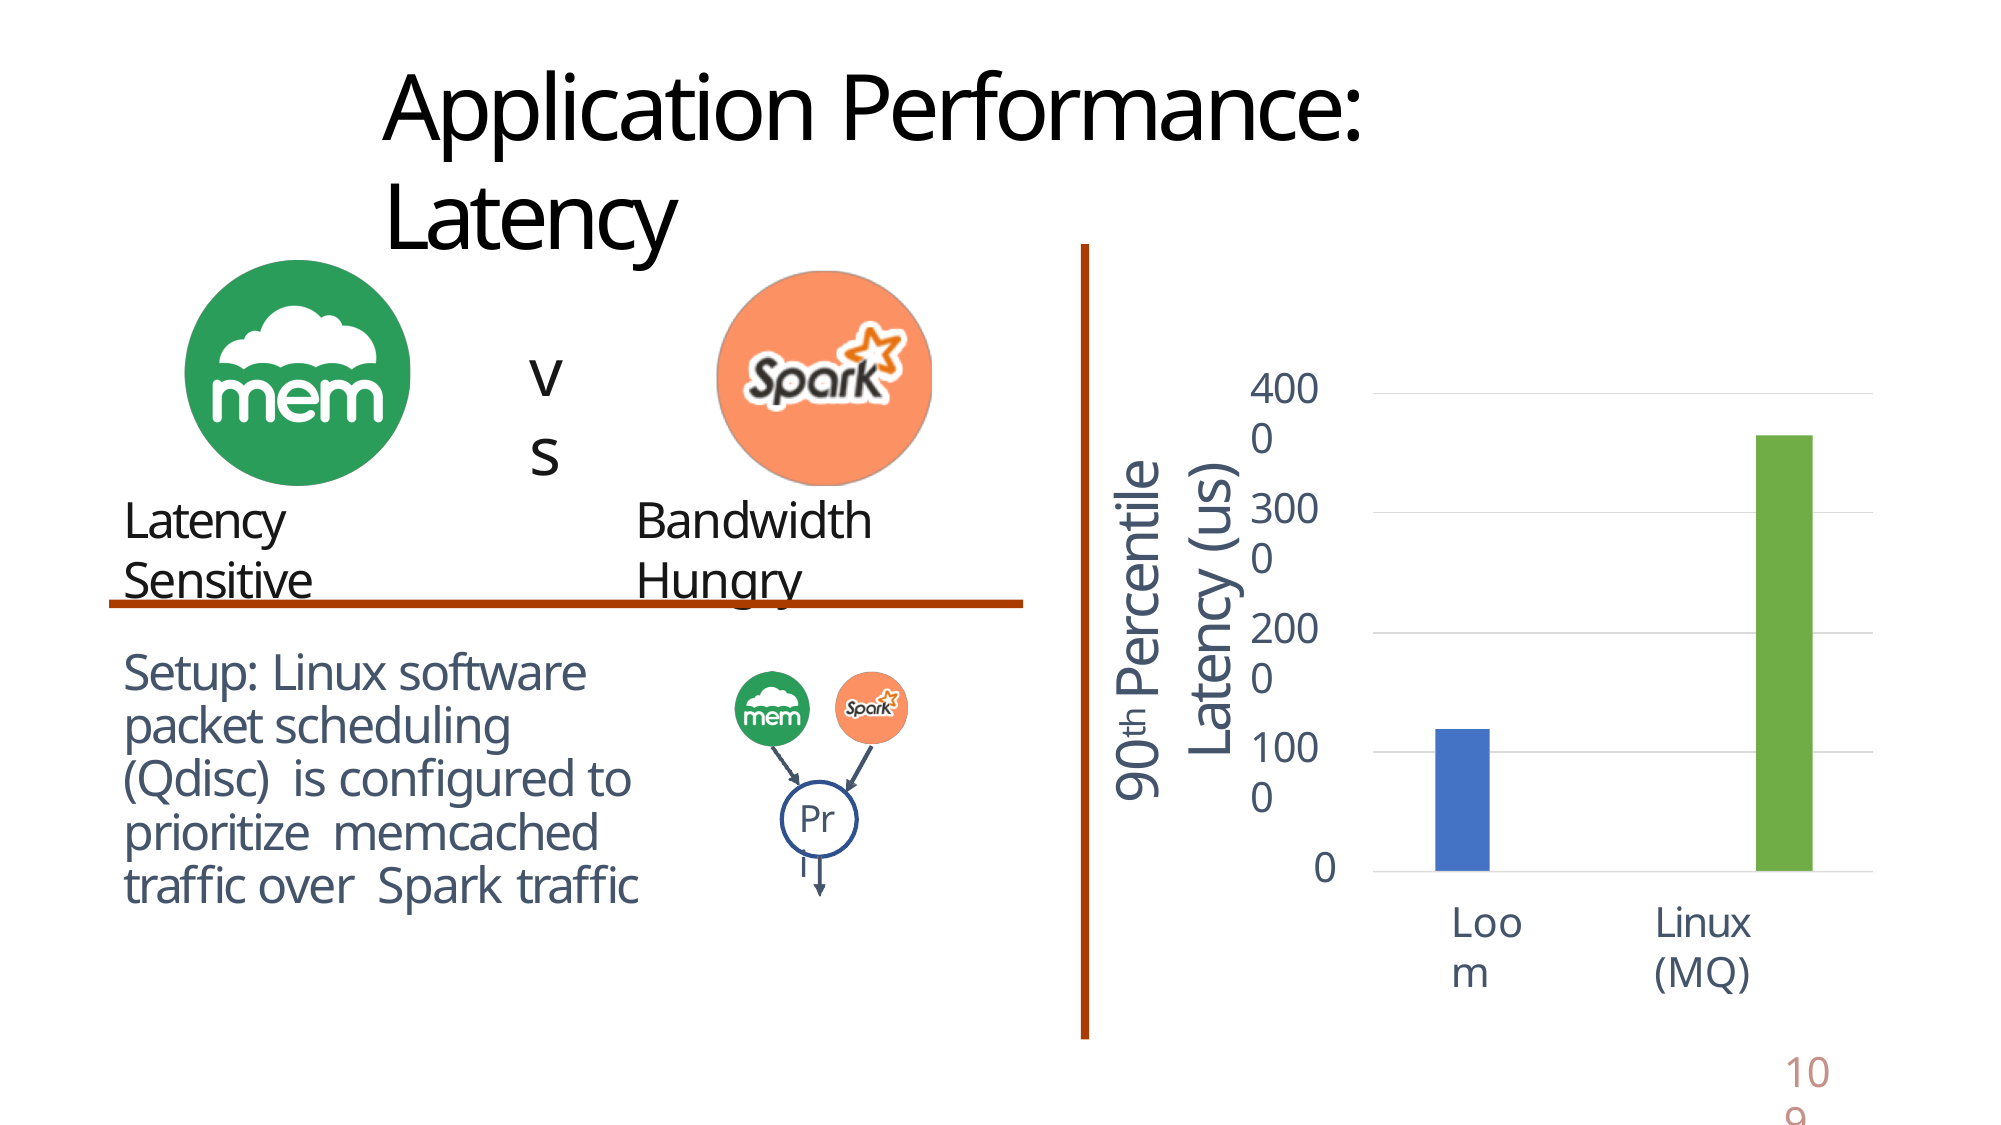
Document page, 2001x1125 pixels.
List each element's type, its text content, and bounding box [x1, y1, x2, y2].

text_box [781, 781, 857, 849]
text_box 4000 [1247, 360, 1336, 463]
text_box Latency Sensitive [121, 486, 474, 603]
text_box [1435, 729, 1490, 871]
text_box 3000 [1247, 480, 1336, 583]
text_box Bandwidth Hungry [633, 486, 1017, 603]
text_box 2000 [1247, 599, 1336, 702]
text_box vs [527, 327, 588, 490]
text_box 1000 [1247, 719, 1336, 822]
text_box Latency Sensitive [121, 604, 474, 609]
text_box Linux (MQ) [1652, 893, 1845, 996]
text_box Loom [1448, 893, 1549, 996]
text_box [833, 670, 910, 747]
text_box [845, 745, 874, 793]
text_box 90th Percentile Latency (us) [1100, 459, 1247, 806]
text_box [184, 260, 411, 486]
text_box Setup: Linux software packet scheduling (Qdisc) is configured to prioritize memcached traffic over Spark traffic [121, 638, 642, 915]
text_box 0 [1311, 838, 1337, 891]
title Application Performance: Latency [380, 46, 1620, 269]
text_box Pri [796, 792, 842, 885]
text_box [770, 745, 800, 786]
text_box [1756, 435, 1813, 871]
text_box [813, 856, 826, 897]
text_box 109 [1781, 1043, 1850, 1125]
text_box [711, 267, 938, 486]
text_box Bandwidth Hungry [633, 604, 1017, 609]
text_box [734, 671, 810, 747]
